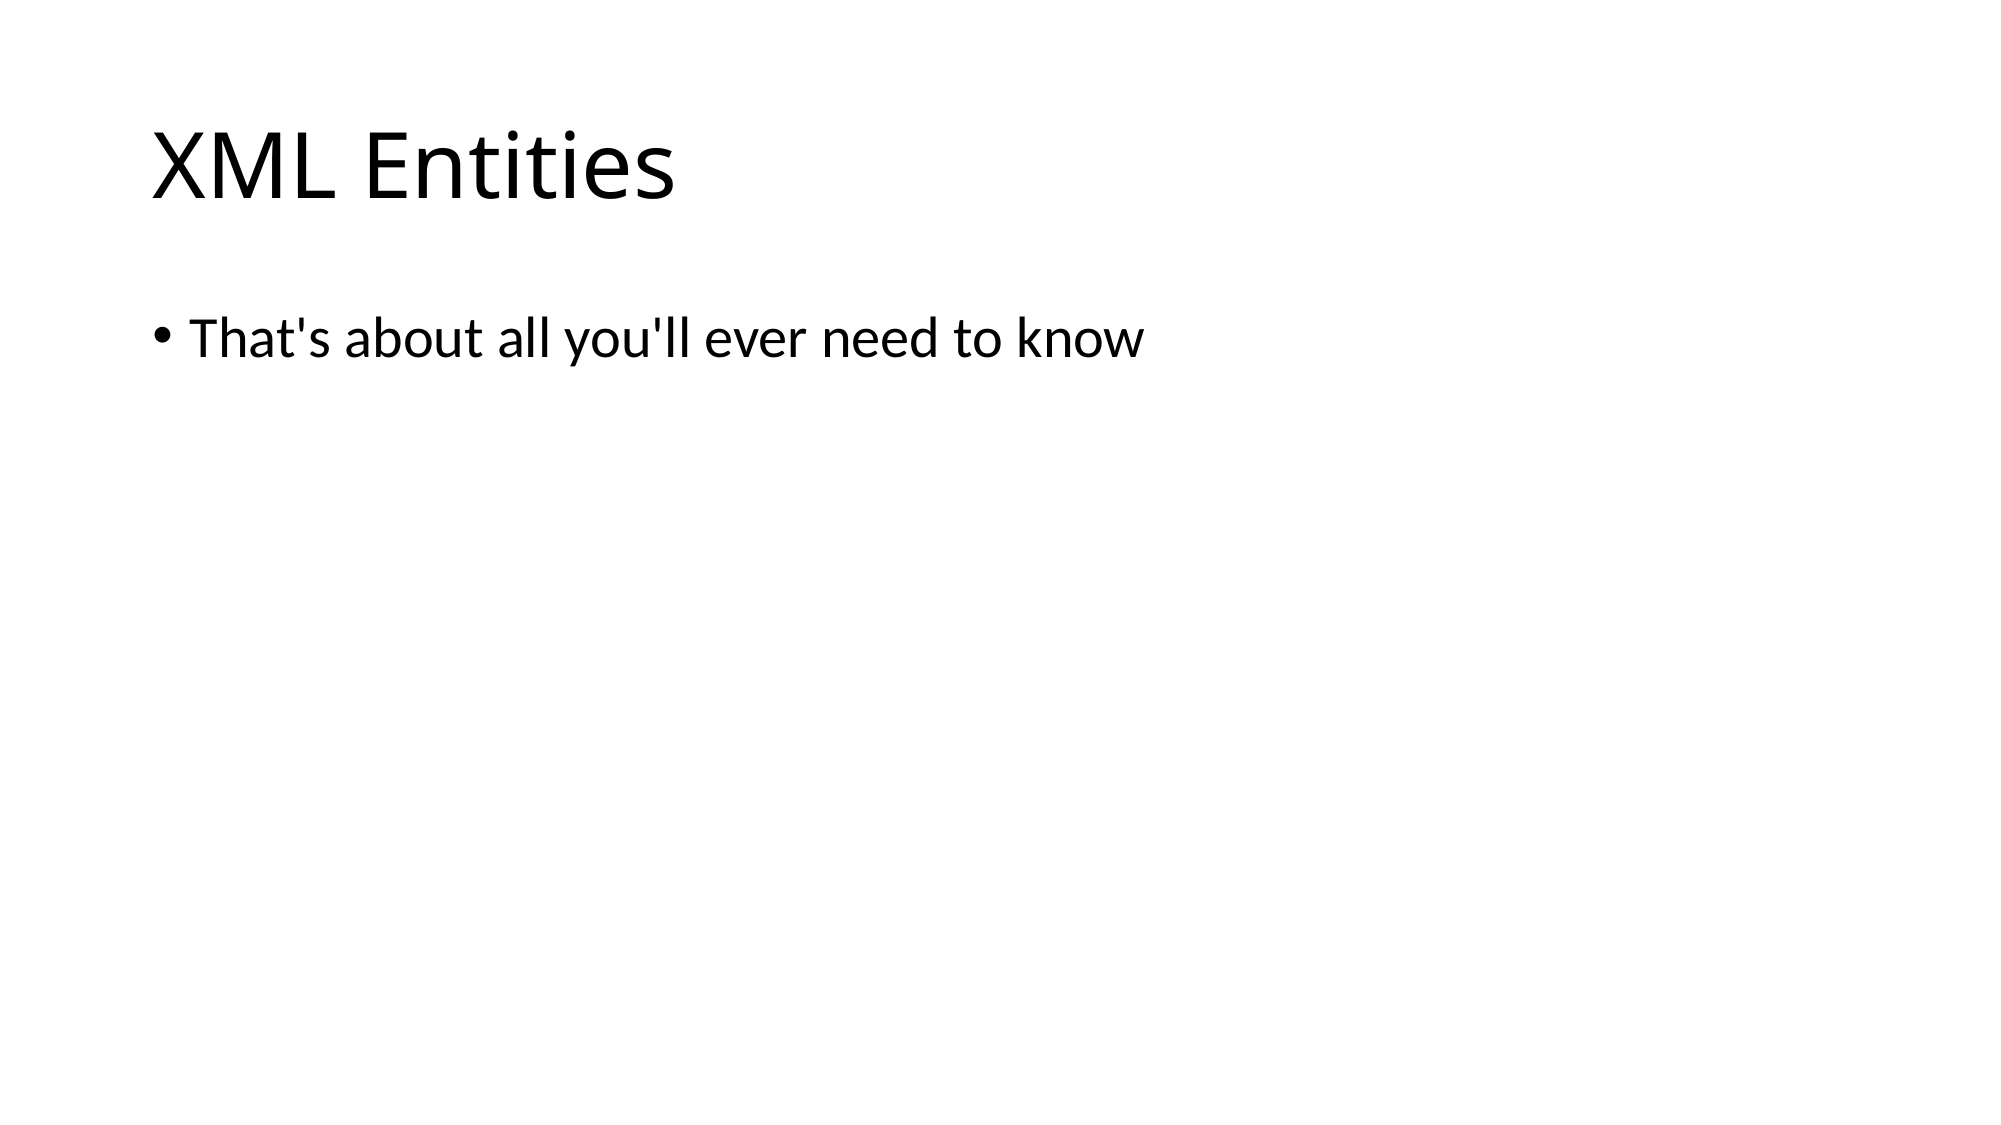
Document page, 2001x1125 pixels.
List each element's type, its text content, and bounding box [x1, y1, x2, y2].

list That's about all you'll ever need to know [137, 299, 1863, 1014]
title XML Entities [137, 59, 1863, 278]
